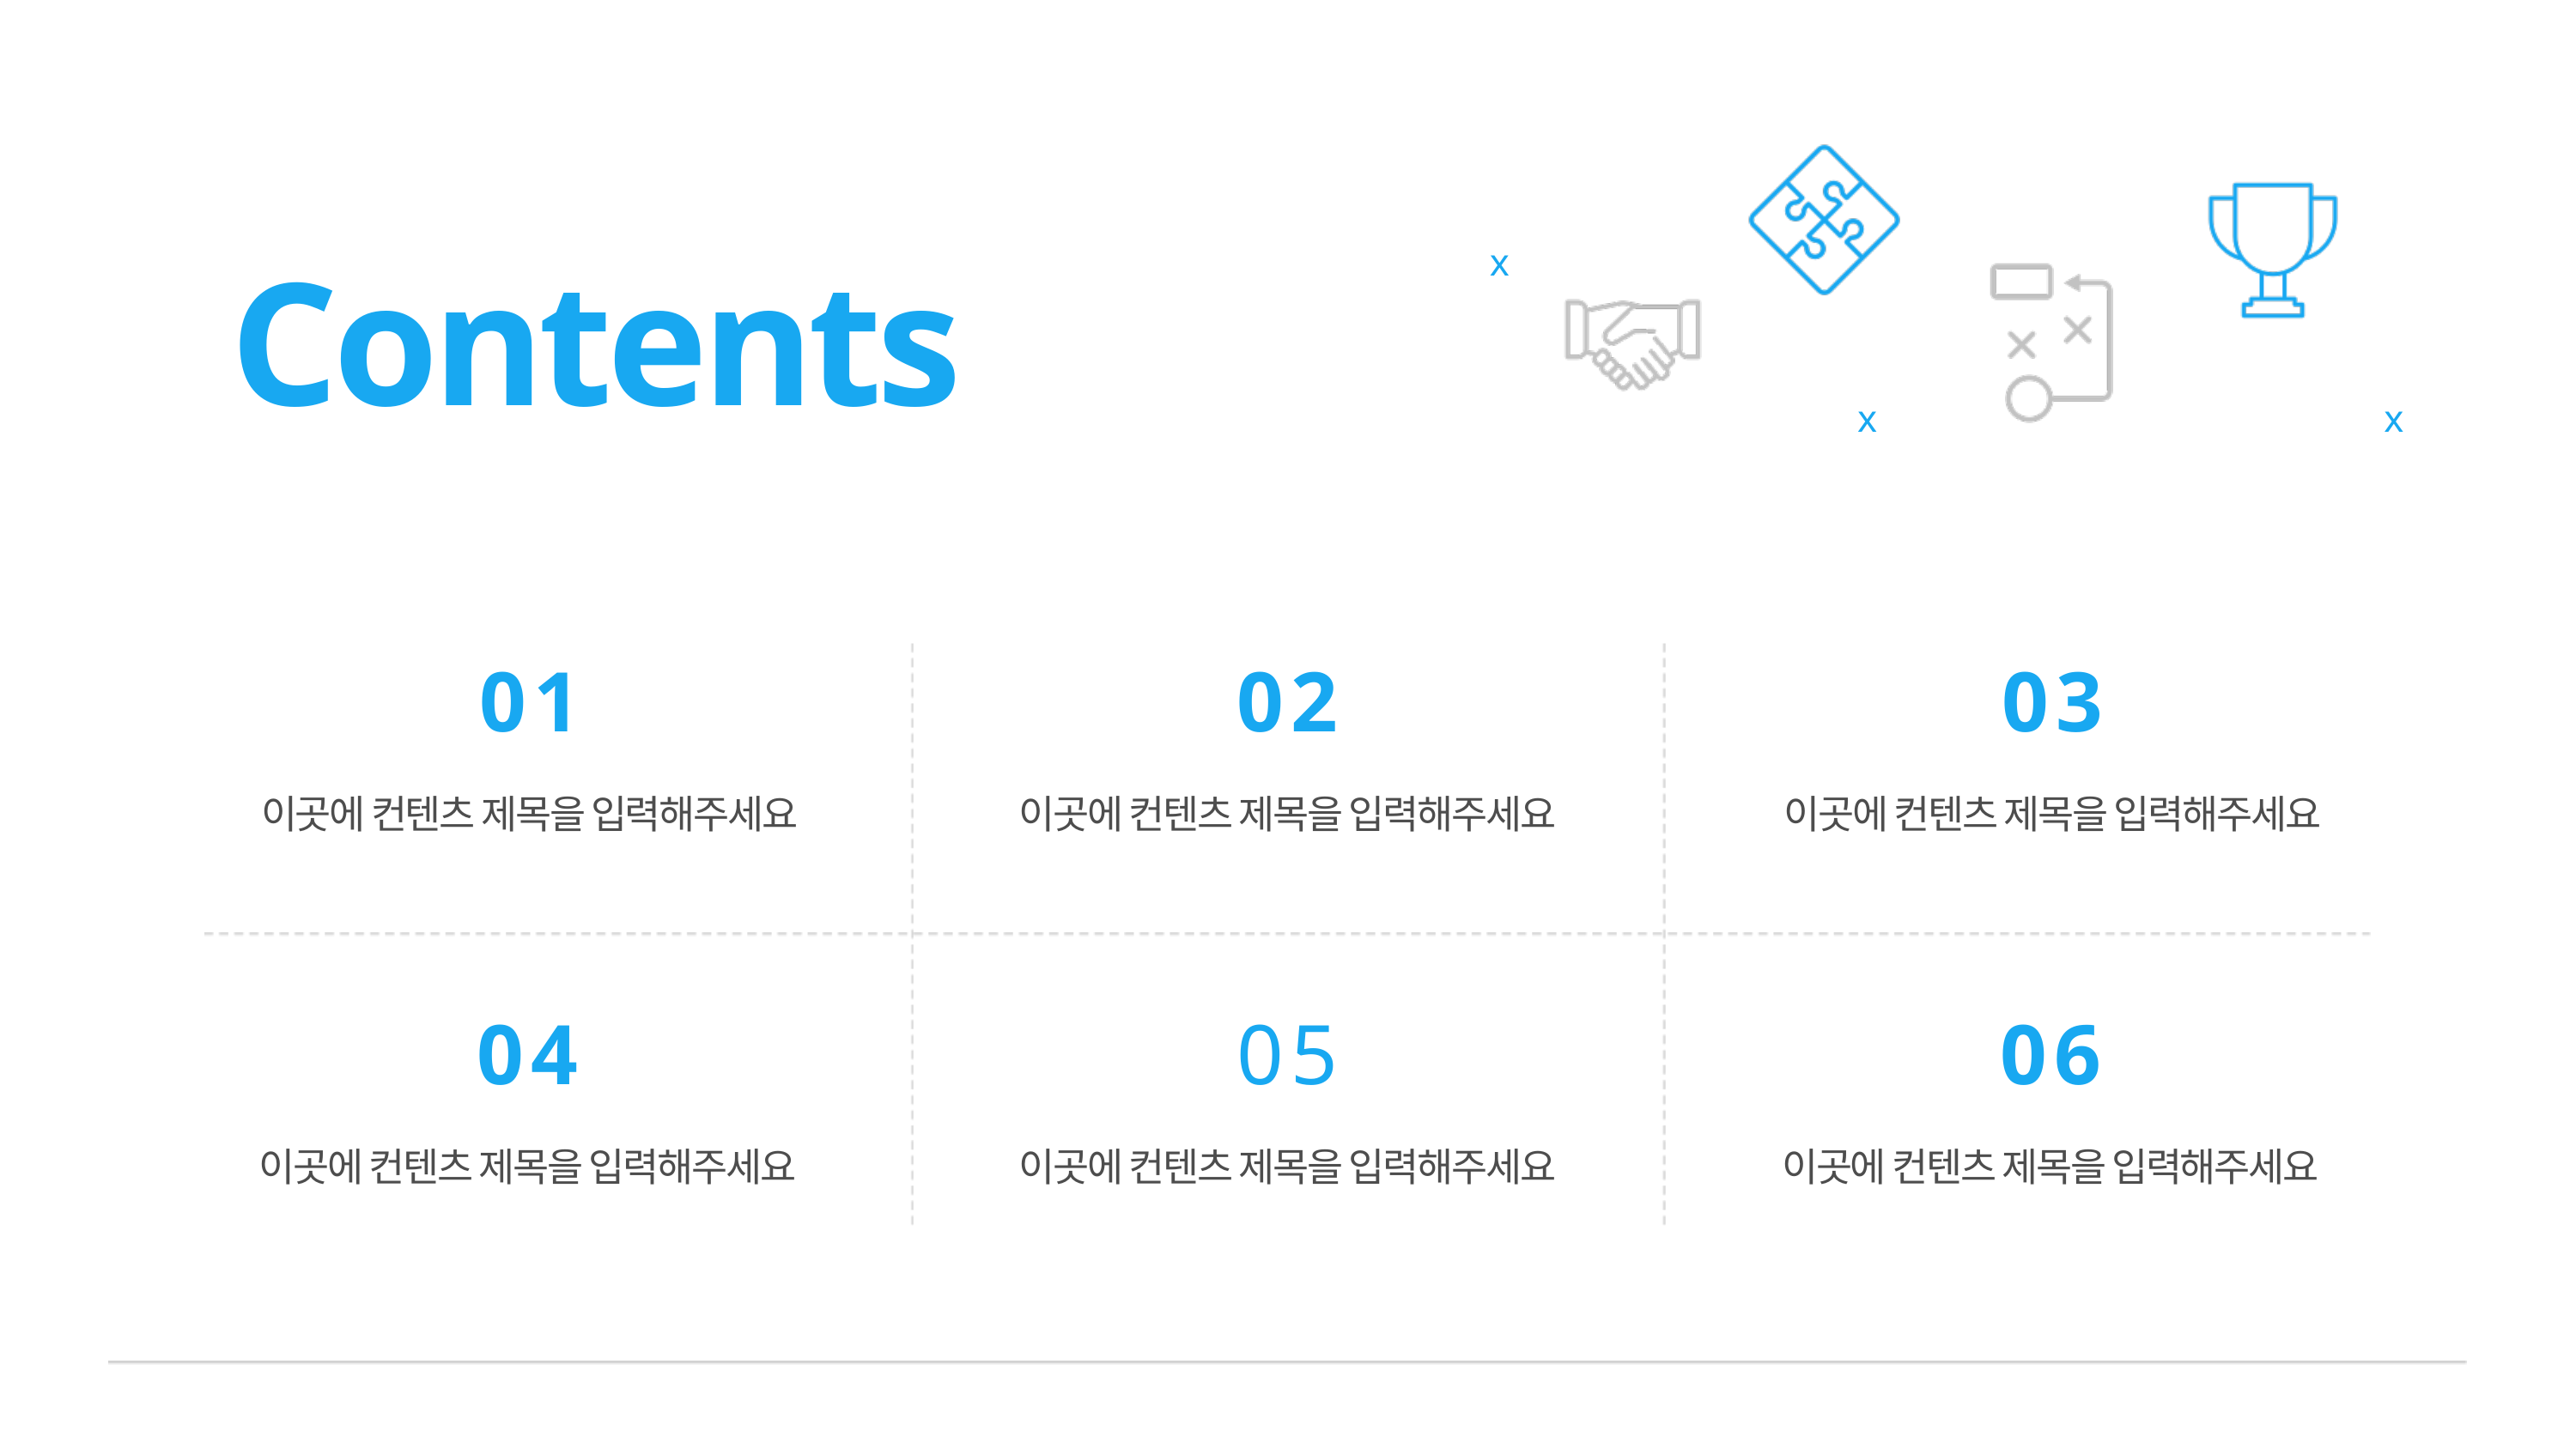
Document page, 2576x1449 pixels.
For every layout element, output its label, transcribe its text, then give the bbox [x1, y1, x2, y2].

text_box 이곳에 컨텐츠 제목을 입력해주세요 [1619, 1136, 2482, 1197]
text_box 01 [327, 643, 732, 755]
text_box Contents [217, 229, 1425, 446]
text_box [620, 932, 1204, 937]
text_box 이곳에 컨텐츠 제목을 입력해주세요 [98, 783, 856, 843]
text_box 04 [325, 996, 731, 1108]
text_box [1205, 932, 1370, 937]
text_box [108, 1361, 2467, 1365]
text_box 이곳에 컨텐츠 제목을 입력해주세요 [96, 1136, 856, 1197]
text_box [204, 932, 619, 937]
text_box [1456, 114, 2438, 456]
text_box 05 [1085, 996, 1491, 1108]
text_box 이곳에 컨텐츠 제목을 입력해주세요 [856, 1136, 1619, 1197]
text_box 06 [1848, 996, 2253, 1108]
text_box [1371, 932, 1955, 937]
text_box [1955, 932, 2372, 937]
text_box 02 [1085, 643, 1491, 755]
text_box 이곳에 컨텐츠 제목을 입력해주세요 [1720, 783, 2484, 843]
text_box 03 [1850, 643, 2255, 755]
text_box 이곳에 컨텐츠 제목을 입력해주세요 [856, 783, 1720, 843]
